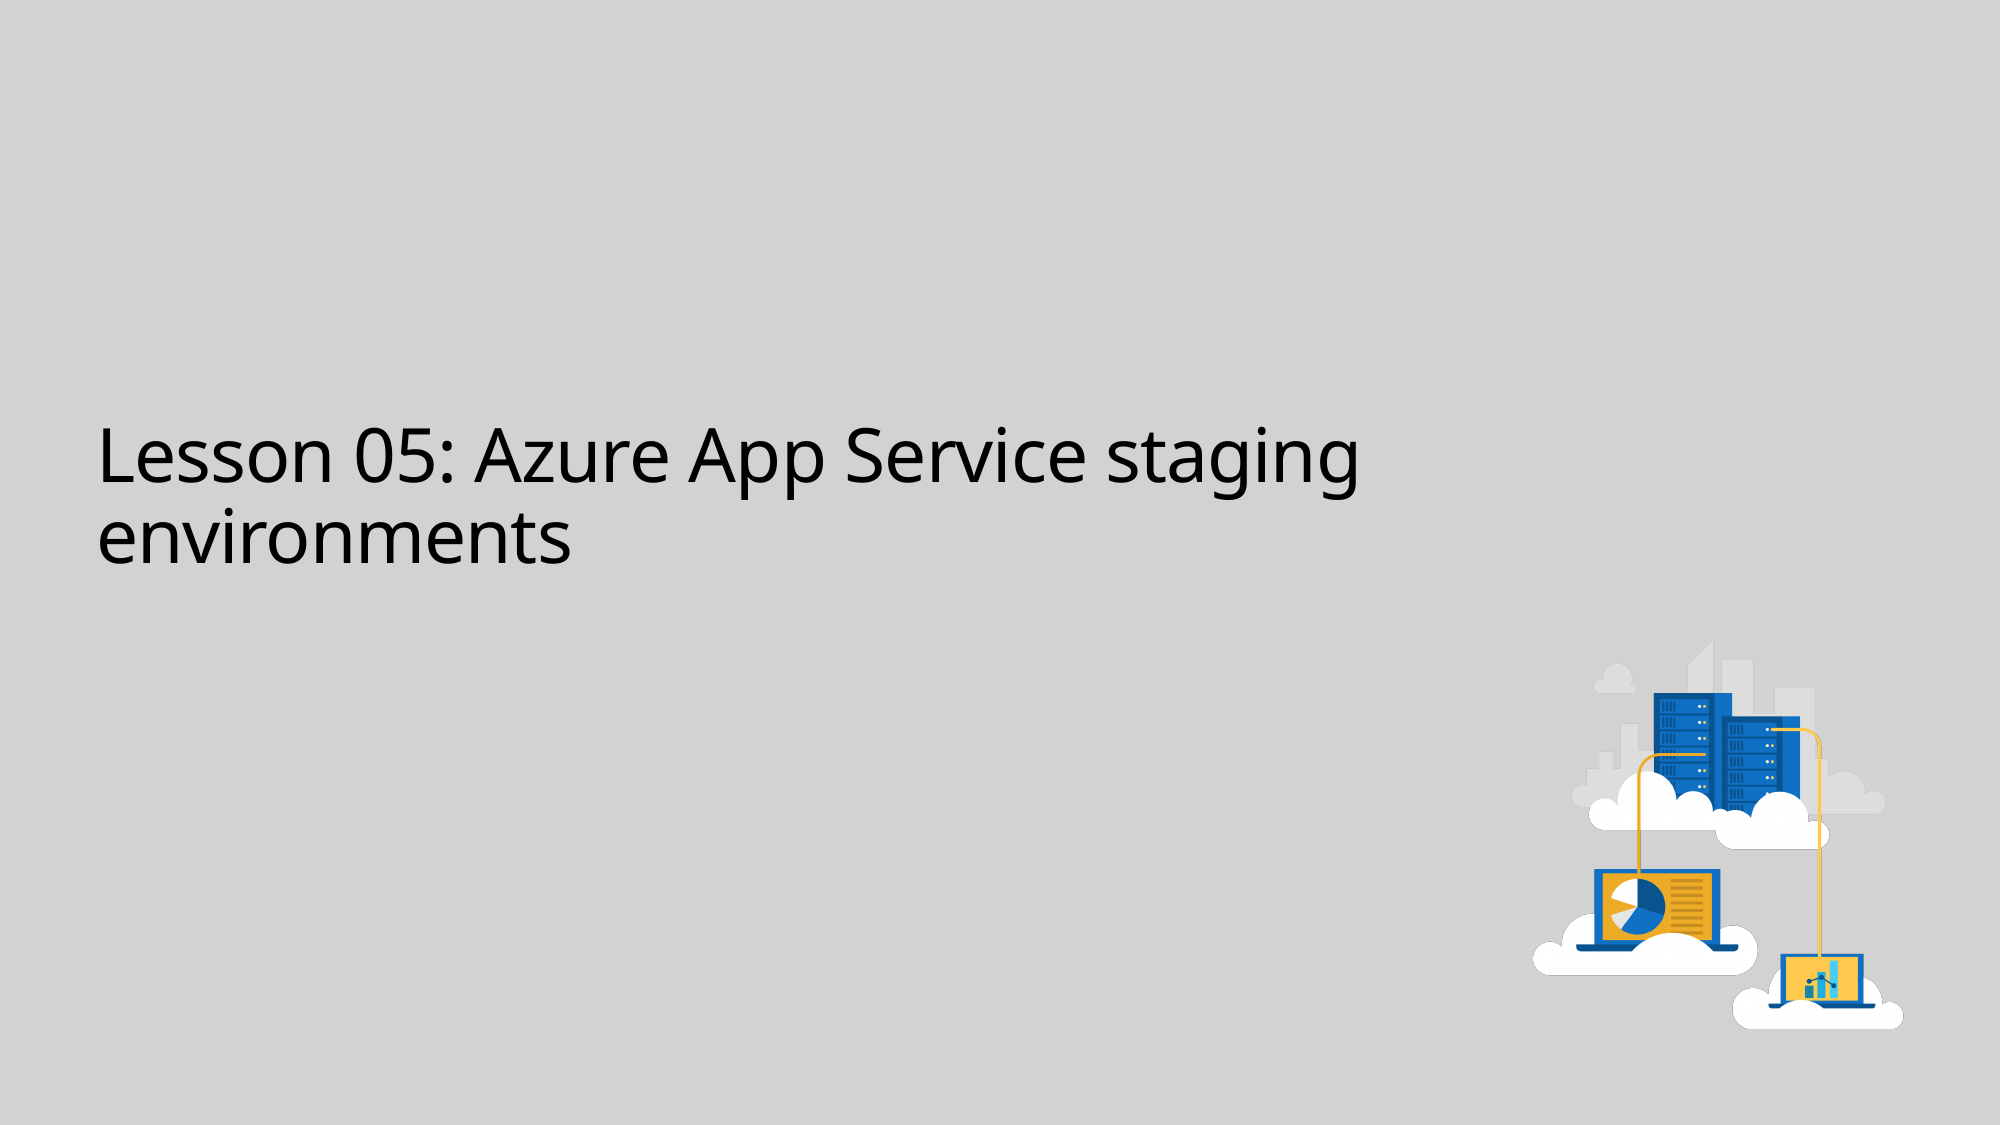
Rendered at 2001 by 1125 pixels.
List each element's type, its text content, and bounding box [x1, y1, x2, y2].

title Lesson 05: Azure App Service staging environments [96, 391, 1596, 580]
picture [1532, 639, 1905, 1029]
